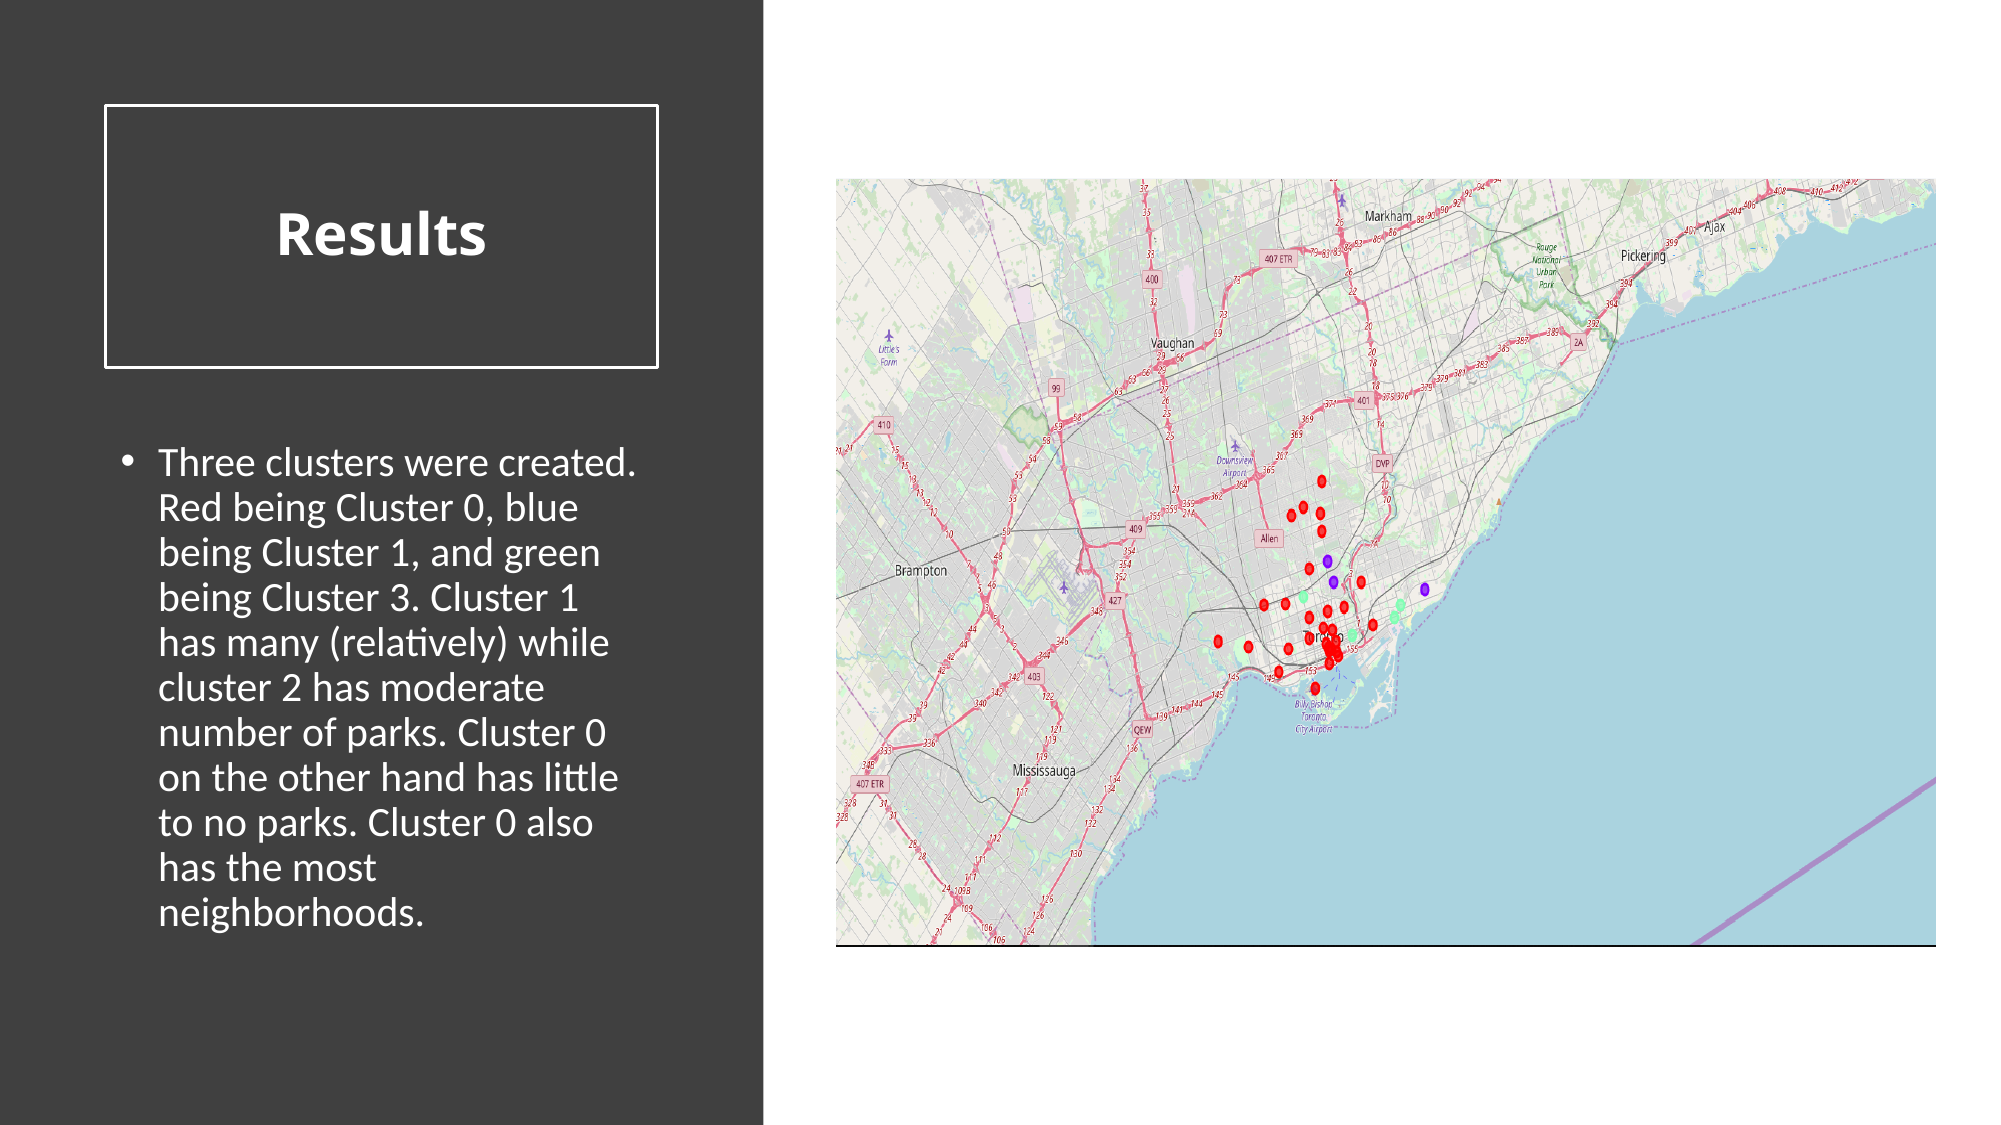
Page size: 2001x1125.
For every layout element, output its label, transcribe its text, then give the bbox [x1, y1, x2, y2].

title Results [105, 105, 658, 368]
list Three clusters were created. Red being Cluster 0, blue being Cluster 1, and green being Cluster 3. Cluster 1 has many (relatively) while cluster 2 has moderate number of parks. Cluster 0 on the other hand has little to no parks. Cluster 0 also has the most neighborhoods. [105, 432, 658, 994]
picture [836, 178, 1936, 947]
text_box [0, 0, 764, 1125]
